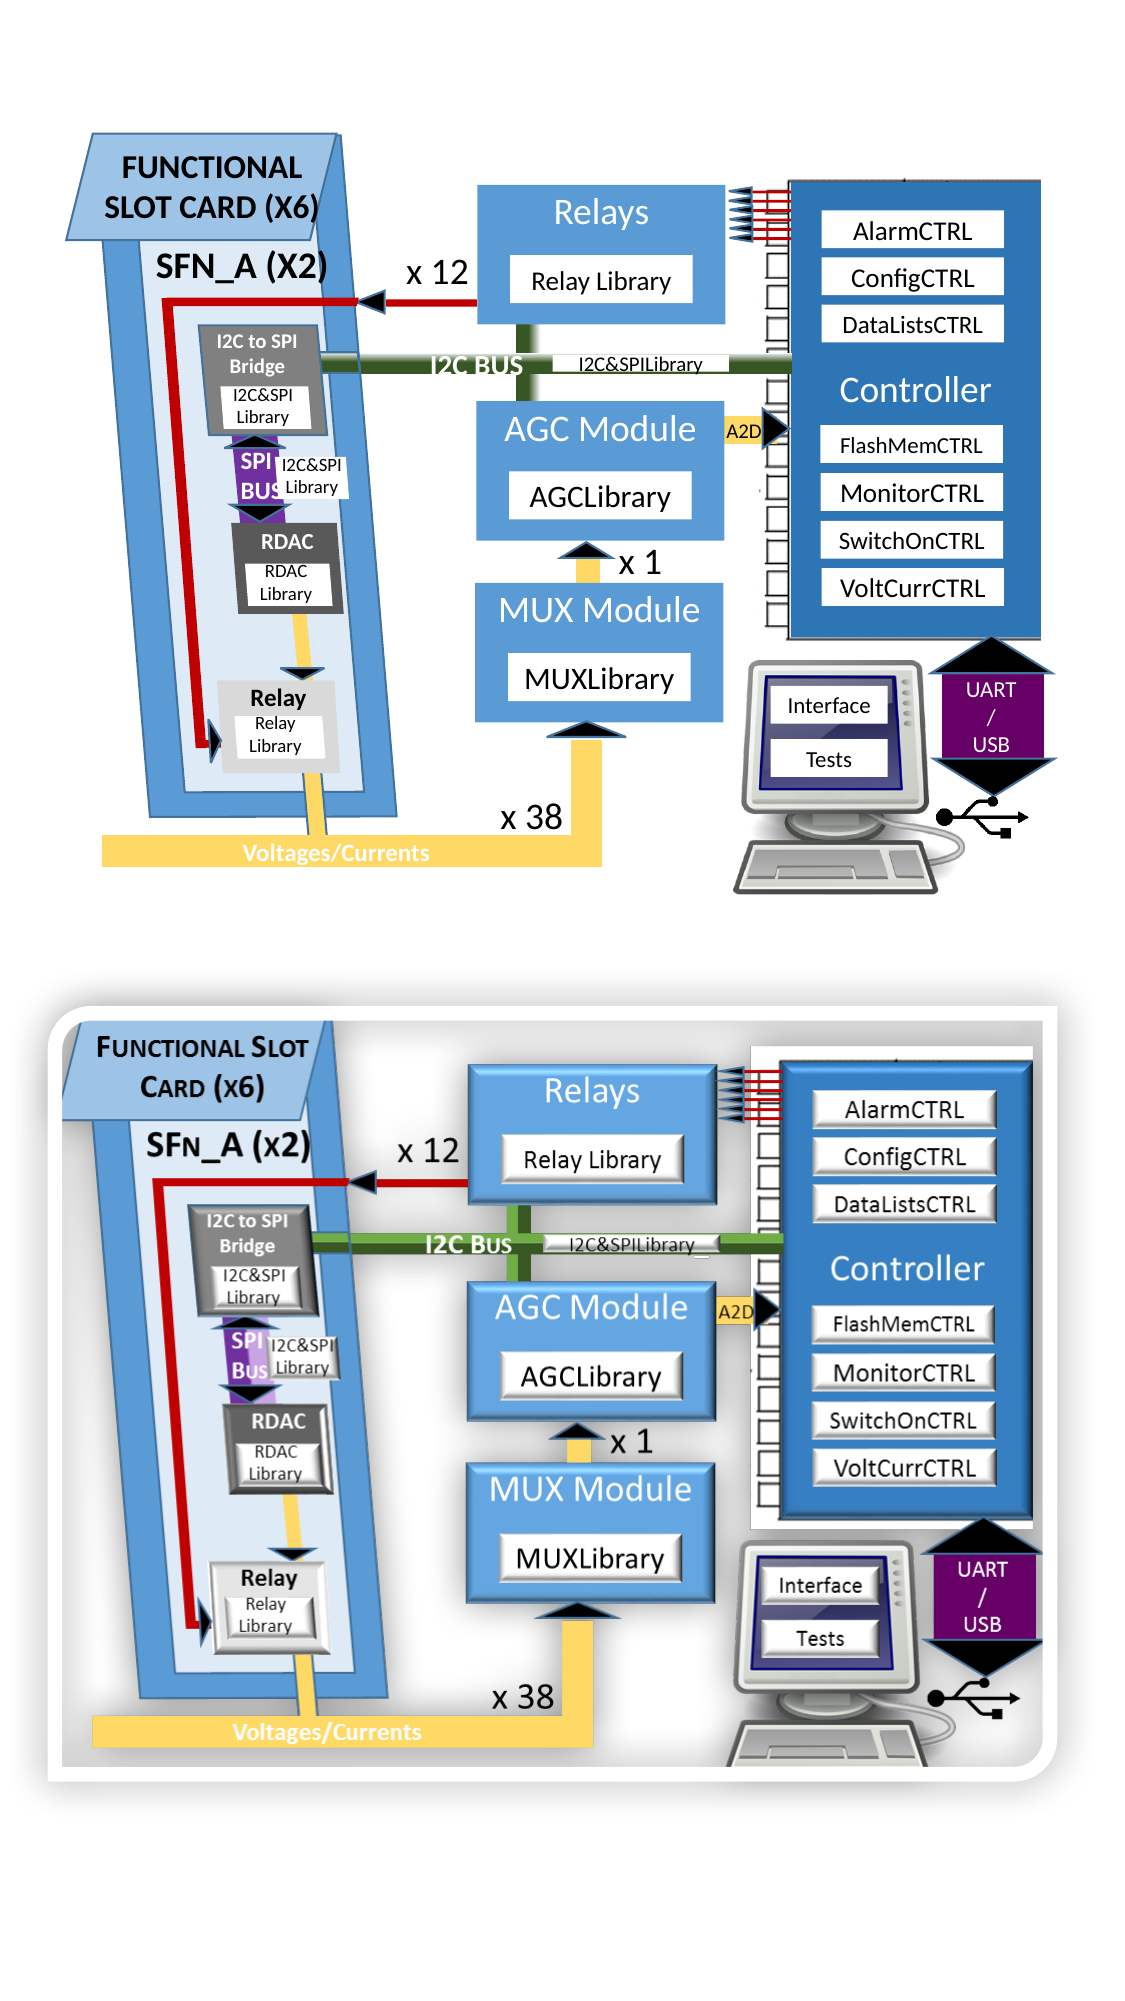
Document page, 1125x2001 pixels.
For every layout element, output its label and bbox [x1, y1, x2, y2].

text_box [66, 124, 1055, 895]
picture [54, 1013, 1050, 1775]
